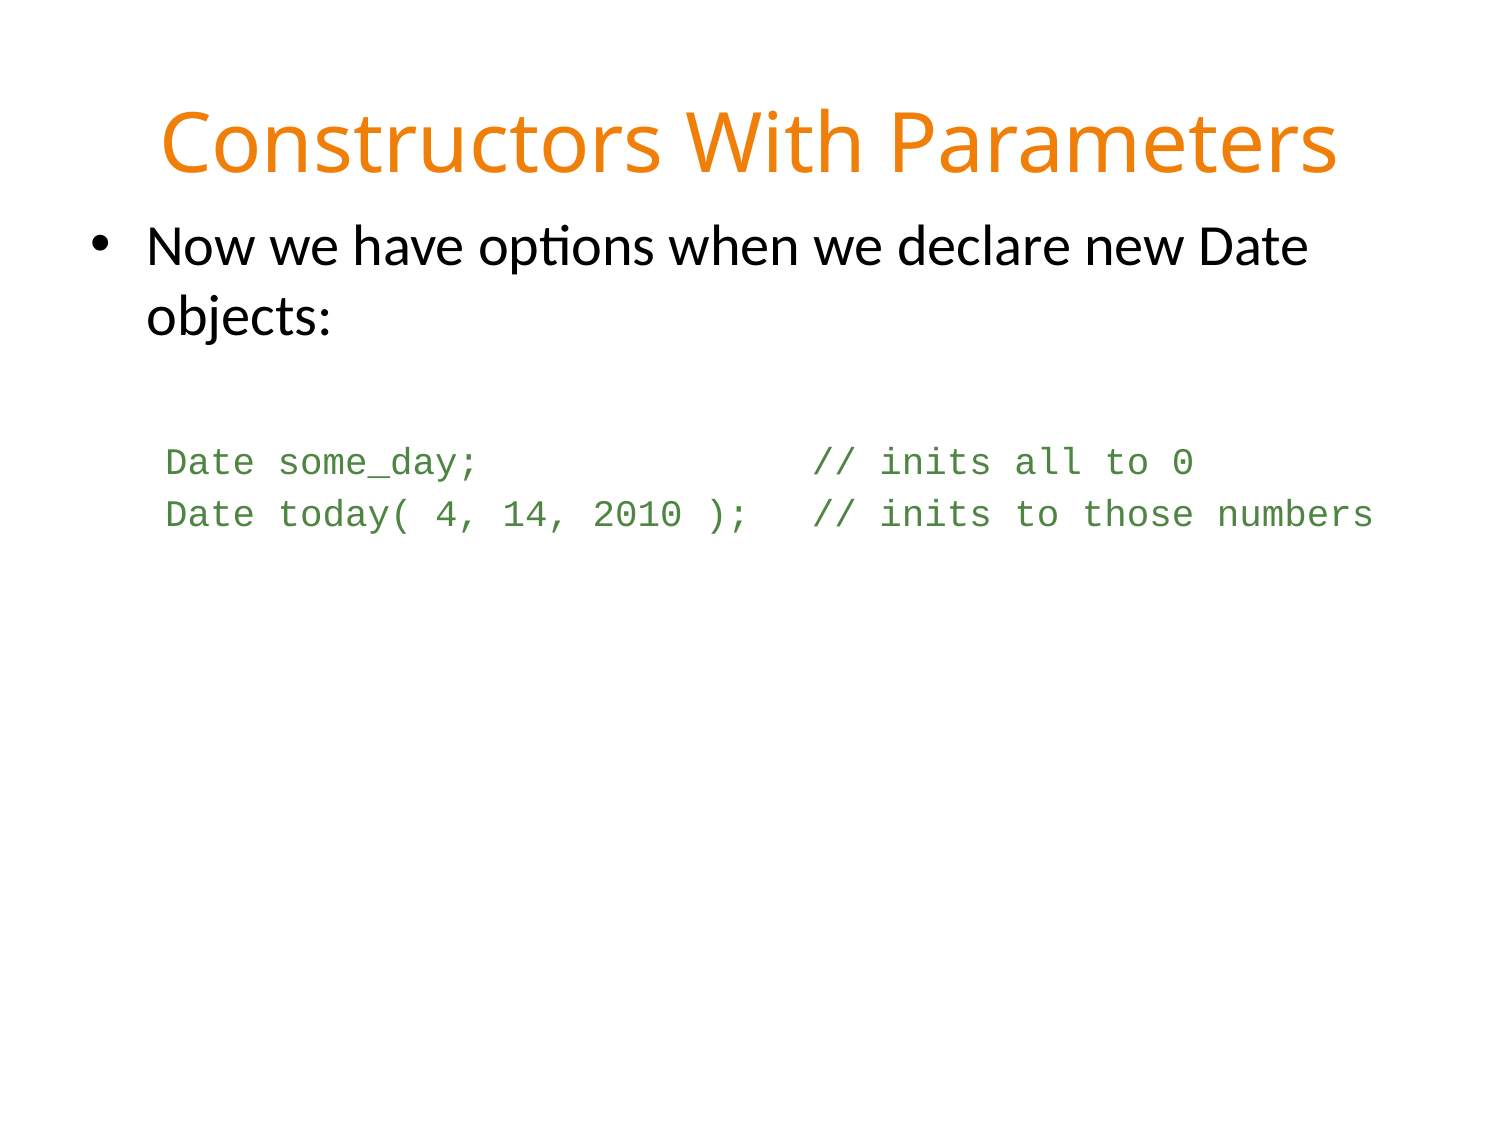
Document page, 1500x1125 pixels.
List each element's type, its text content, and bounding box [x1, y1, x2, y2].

title Constructors With Parameters [74, 44, 1426, 199]
list Now we have options when we declare new Date objects: Date some_day; // inits all to 0 Date today( 4, 14, 2010 ); // inits to those numbers [74, 199, 1426, 1088]
